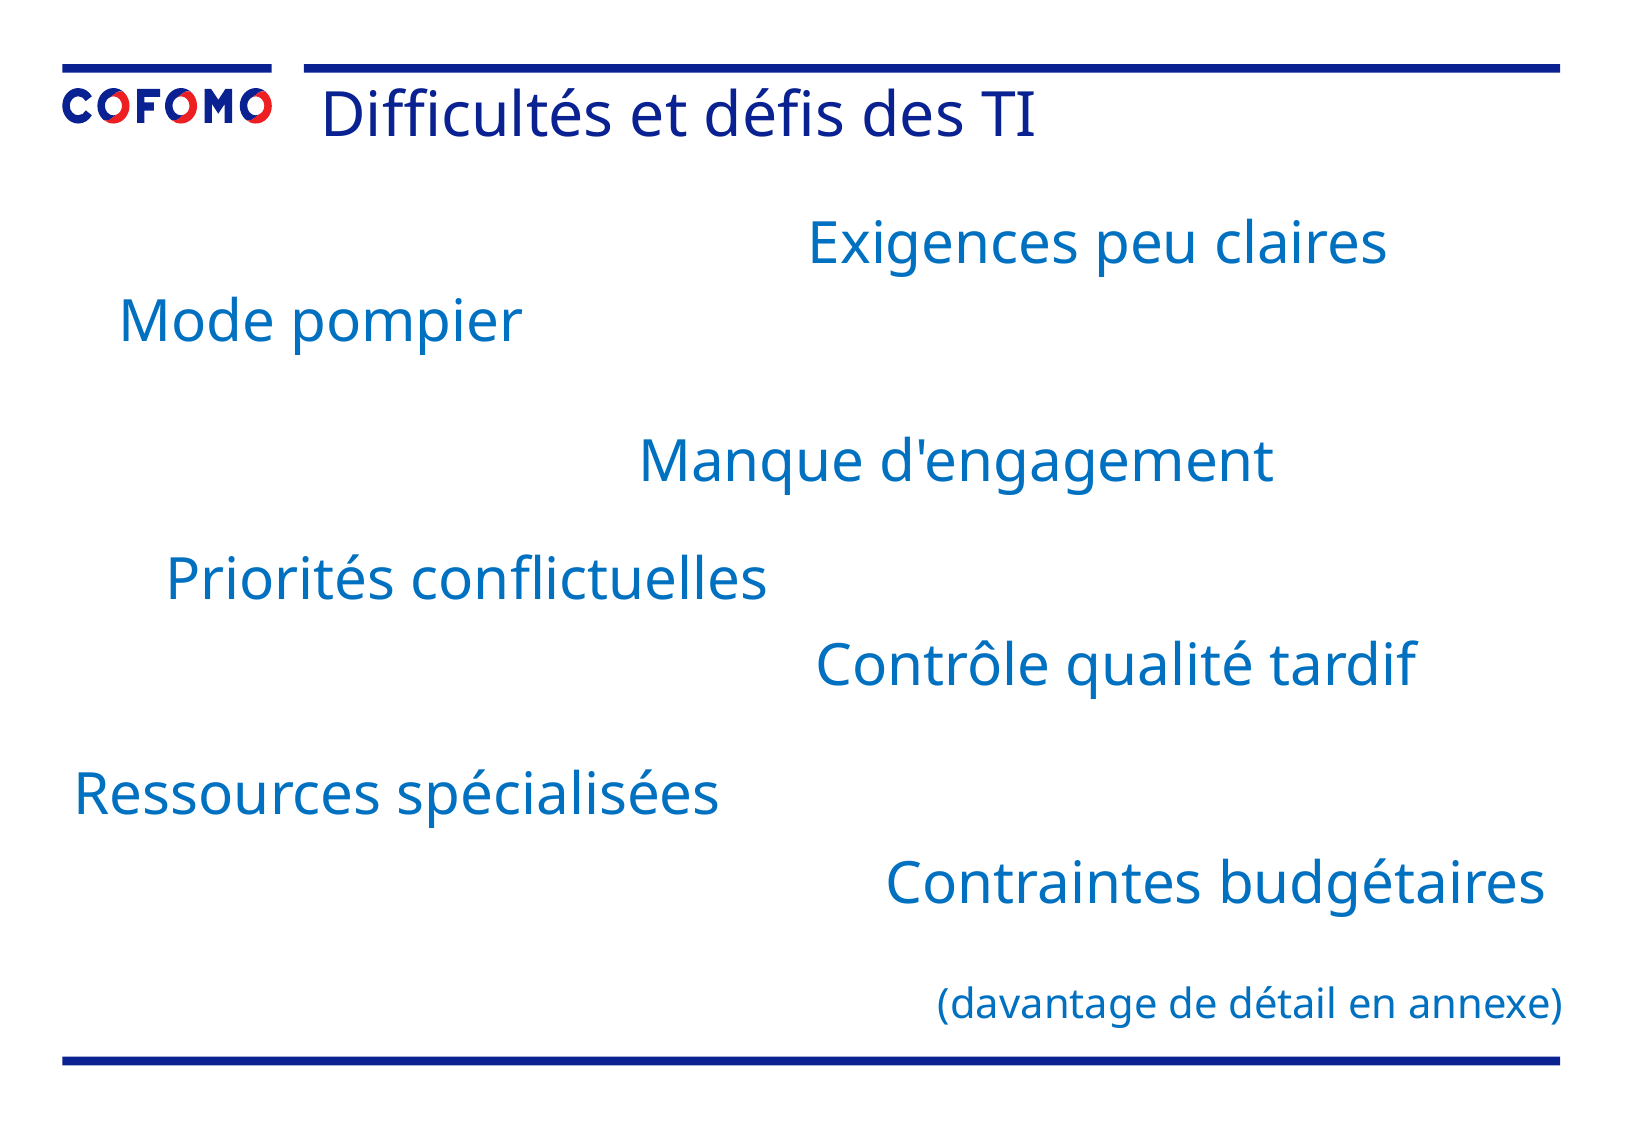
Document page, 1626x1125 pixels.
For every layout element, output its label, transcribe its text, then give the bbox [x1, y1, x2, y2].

text_box Exigences peu claires [792, 197, 1522, 283]
text_box (davantage de détail en annexe) [922, 969, 1579, 1034]
text_box Manque d'engagement [623, 415, 1386, 501]
text_box Contraintes budgétaires [870, 838, 1625, 923]
text_box Contrôle qualité tardif [800, 619, 1514, 705]
text_box Priorités conflictuelles [150, 534, 875, 619]
text_box Ressources spécialisées [59, 748, 801, 834]
list Difficultés et défis des TI [304, 66, 1564, 123]
text_box Mode pompier [103, 275, 596, 361]
